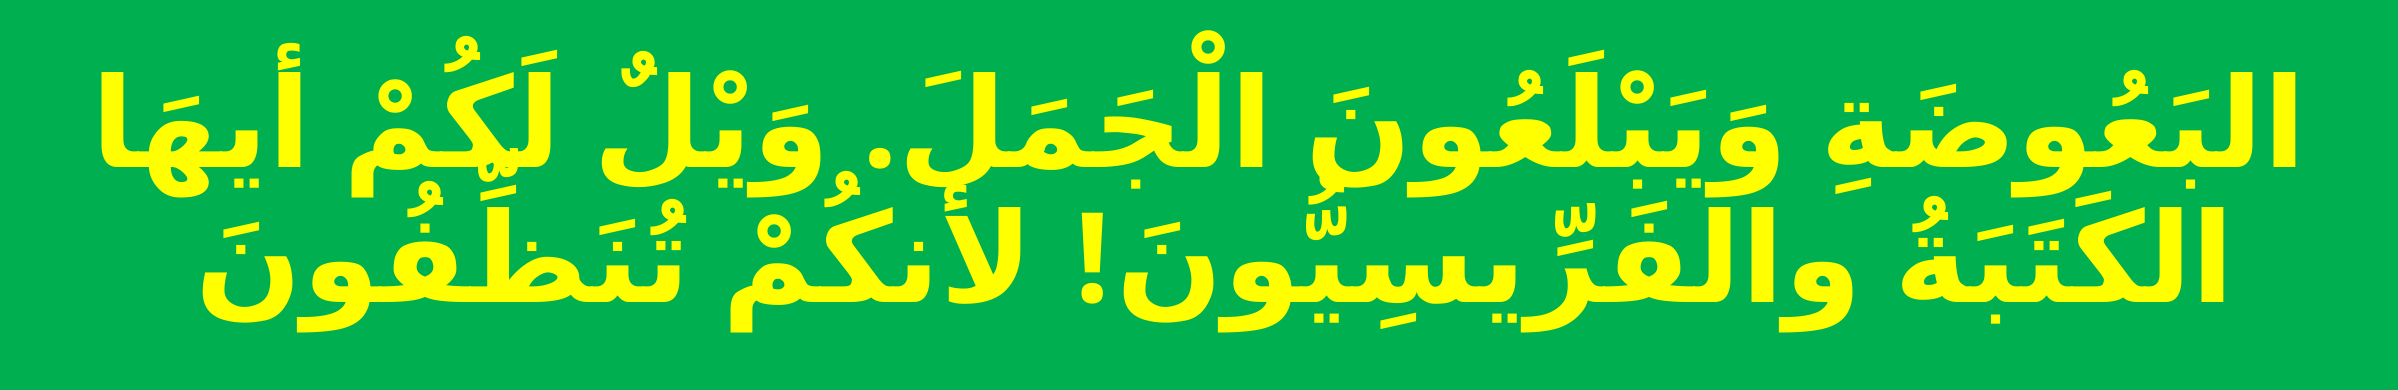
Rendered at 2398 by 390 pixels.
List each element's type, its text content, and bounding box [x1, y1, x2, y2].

title البَعُوضَةِ وَيَبْلَعُونَ الْجَمَلَ. وَيْلٌ لَكُمْ أيهَا الكَتَبَةُ والفَرِّيسِيُّونَ! لأنكُمْ تُنَظِّفُونَ [0, 0, 2398, 390]
